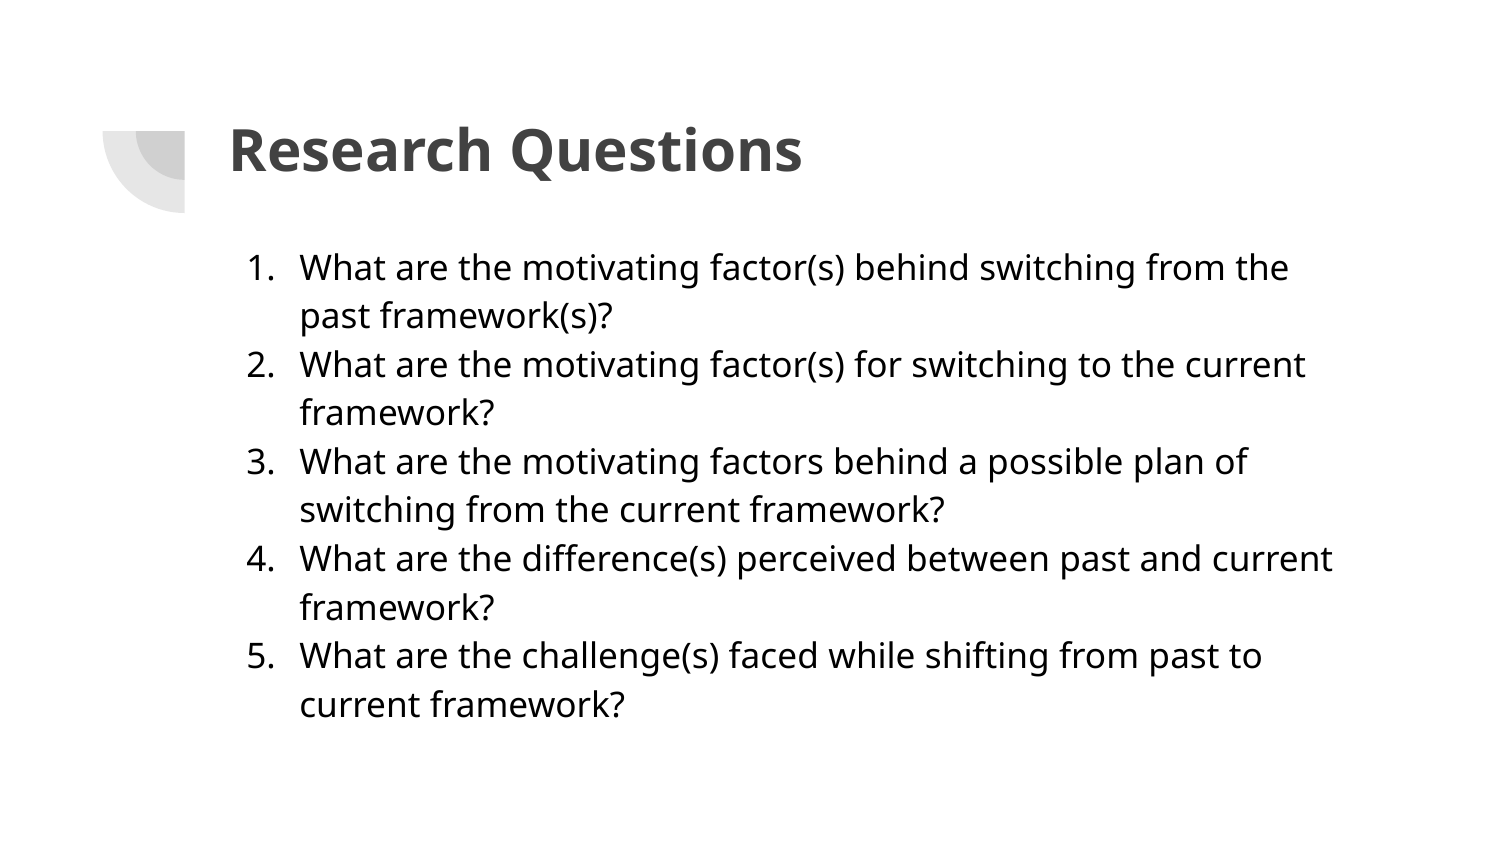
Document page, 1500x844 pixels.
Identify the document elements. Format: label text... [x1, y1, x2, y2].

list What are the motivating factor(s) behind switching from the past framework(s)? What are the motivating factor(s) for switching to the current framework? What are the motivating factors behind a possible plan of switching from the current framework? What are the difference(s) perceived between past and current framework? What are the challenge(s) faced while shifting from past to current framework? [213, 223, 1368, 744]
title Research Questions [213, 98, 1368, 223]
